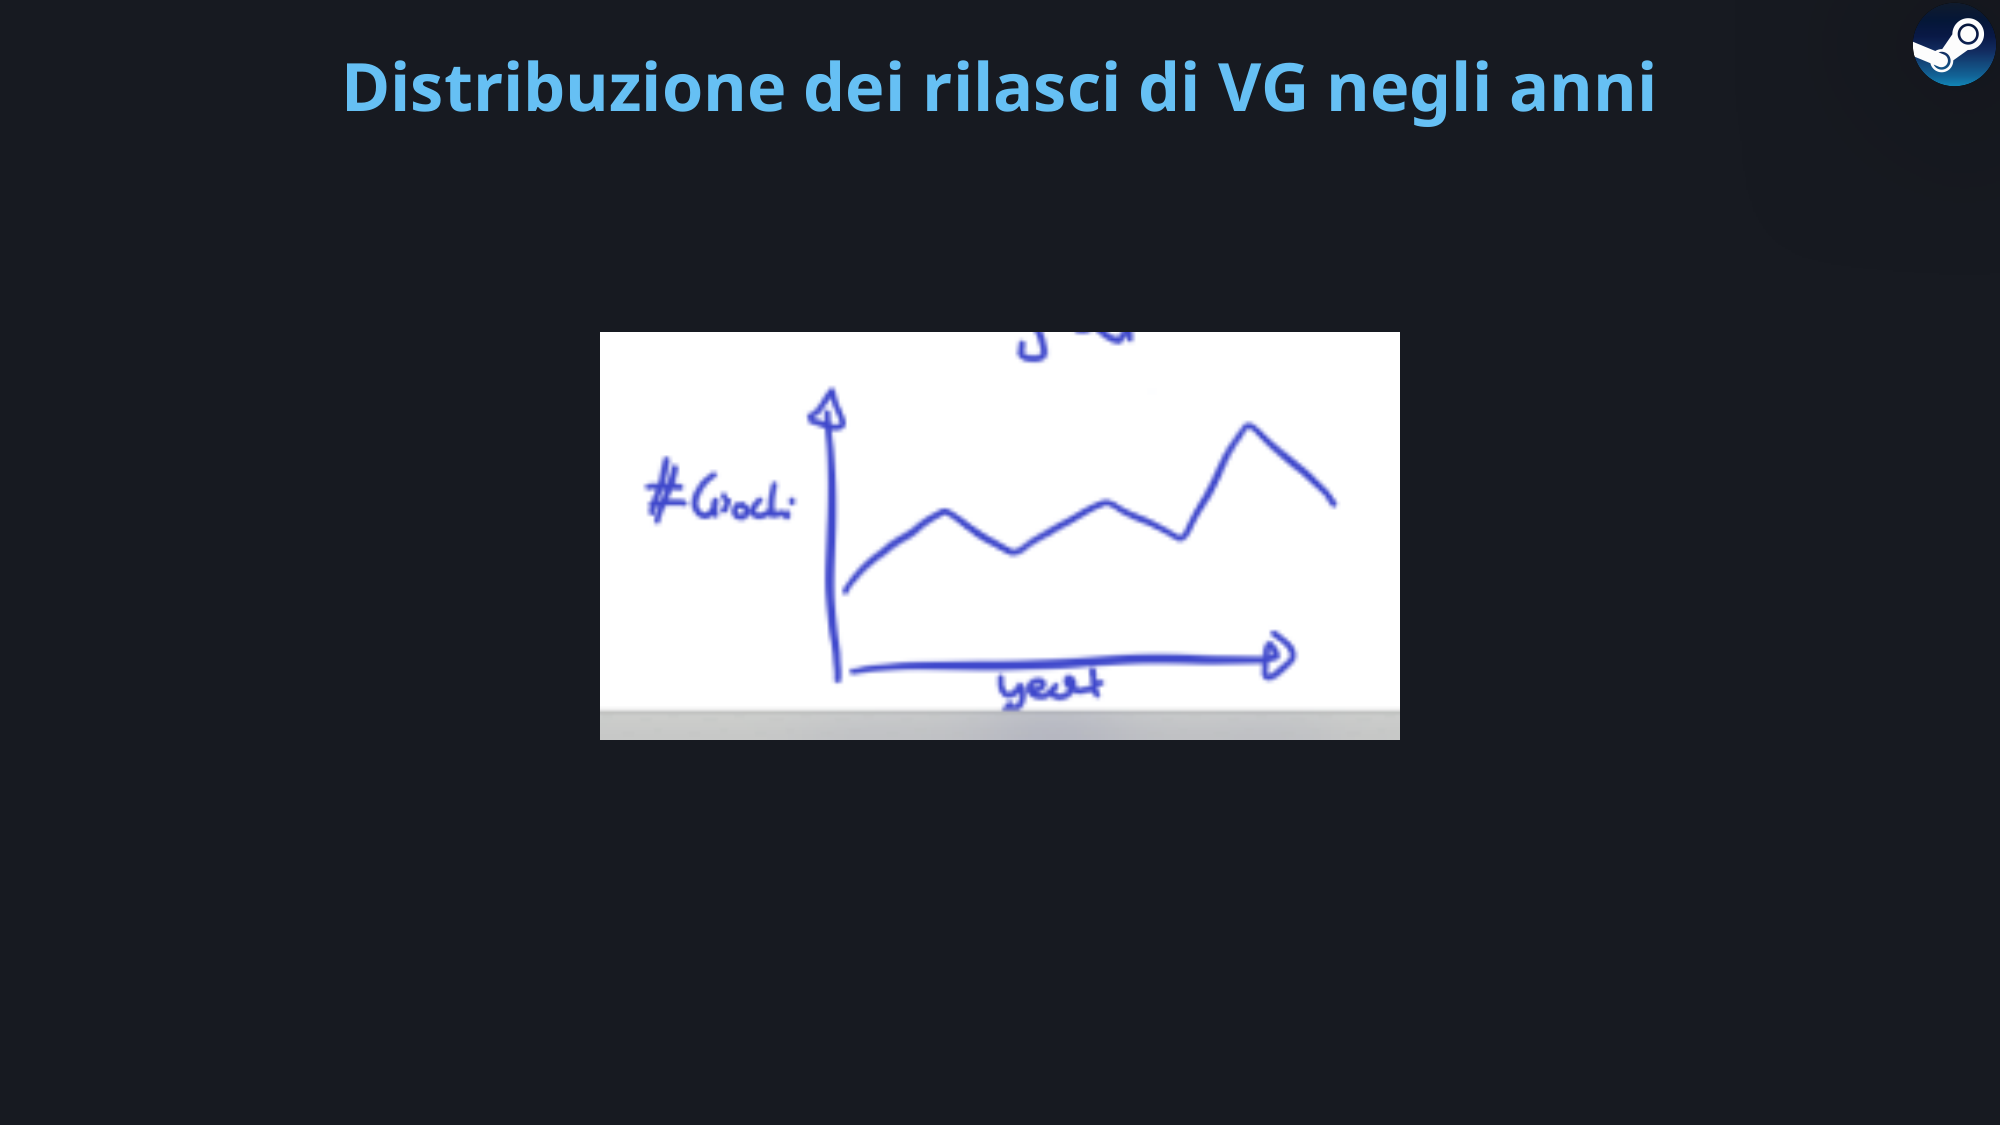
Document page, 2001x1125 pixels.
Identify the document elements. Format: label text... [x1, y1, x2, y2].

picture [1909, 0, 2000, 90]
picture [600, 332, 1400, 740]
title Distribuzione dei rilasci di VG negli anni [137, 26, 1811, 154]
